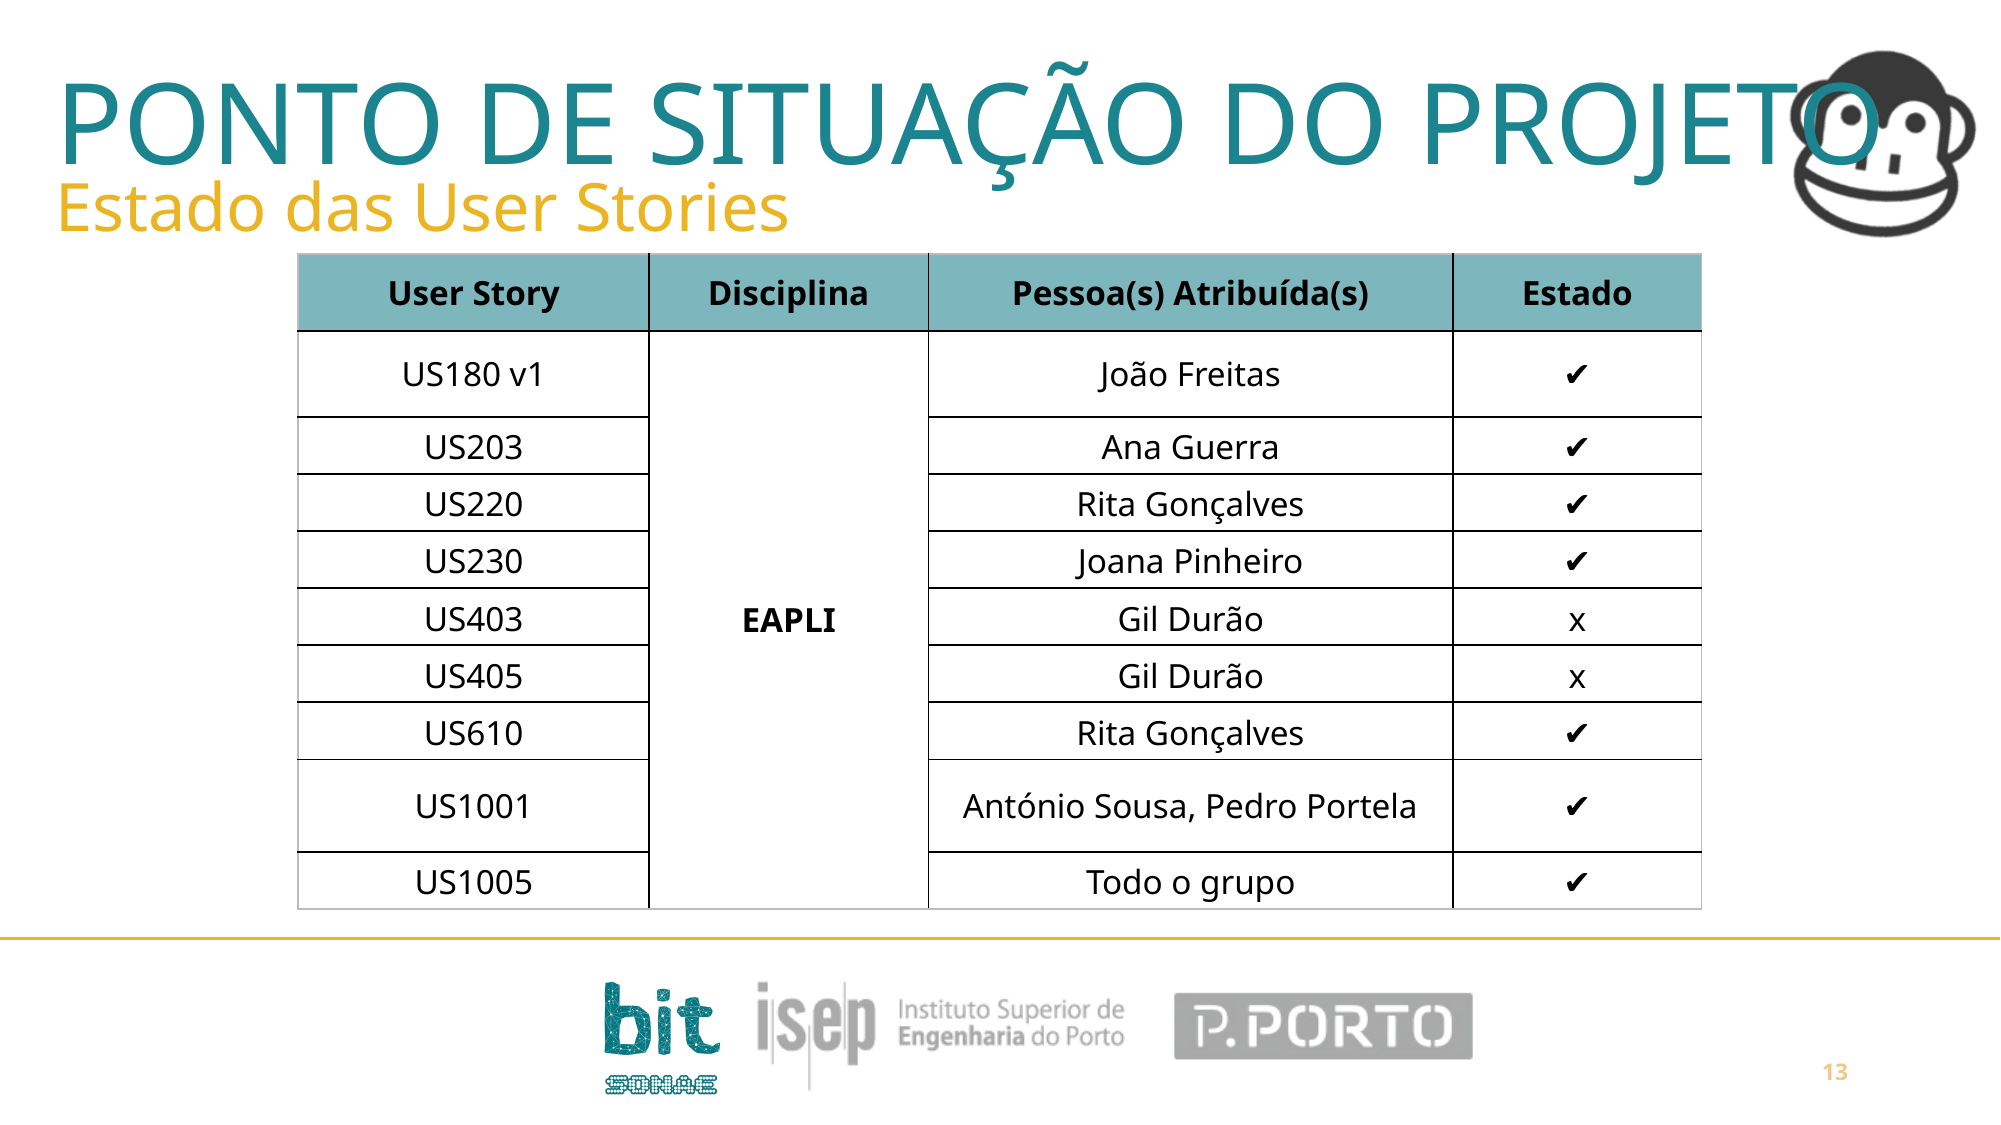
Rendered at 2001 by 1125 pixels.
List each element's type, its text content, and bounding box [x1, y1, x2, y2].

table_cell Gil Durão [929, 646, 1452, 701]
table_cell x [1454, 646, 1701, 701]
picture [732, 954, 1512, 1105]
table_cell US405 [299, 646, 648, 701]
picture [601, 978, 724, 1103]
table_cell US403 [299, 589, 648, 644]
table_cell João Freitas [929, 332, 1452, 416]
table_cell Rita Gonçalves [929, 475, 1452, 530]
table_cell ✔ [1454, 853, 1701, 908]
table_header Estado [1454, 255, 1701, 330]
table_cell US1001 [299, 760, 648, 851]
table_cell ✔ [1454, 532, 1701, 587]
table_cell Gil Durão [929, 589, 1452, 644]
table_cell US230 [299, 532, 648, 587]
table_cell António Sousa, Pedro Portela [929, 760, 1452, 851]
table_cell US180 v1 [299, 332, 648, 416]
table_cell ✔ [1454, 475, 1701, 530]
table_header User Story [299, 255, 648, 330]
table_header Pessoa(s) Atribuída(s) [929, 255, 1452, 330]
picture [1774, 37, 1984, 259]
table_cell Todo o grupo [929, 853, 1452, 908]
table_cell ✔ [1454, 332, 1701, 416]
slide_number 13 [1413, 1042, 1864, 1103]
table_header Disciplina [650, 255, 928, 330]
table_cell x [1454, 589, 1701, 644]
text_box PONTO DE SITUAÇÃO DO PROJETO [40, 36, 1932, 220]
table_cell US220 [299, 475, 648, 530]
table_cell US610 [299, 703, 648, 759]
table_cell Joana Pinheiro [929, 532, 1452, 587]
table_cell ✔ [1454, 760, 1701, 851]
table_cell ✔ [1454, 418, 1701, 473]
table_cell Rita Gonçalves [929, 703, 1452, 759]
table_cell EAPLI [650, 332, 928, 908]
table_cell US1005 [299, 853, 648, 908]
table_cell US203 [299, 418, 648, 473]
table_cell Ana Guerra [929, 418, 1452, 473]
table_cell ✔ [1454, 703, 1701, 759]
text_box Estado das User Stories [40, 157, 1366, 253]
